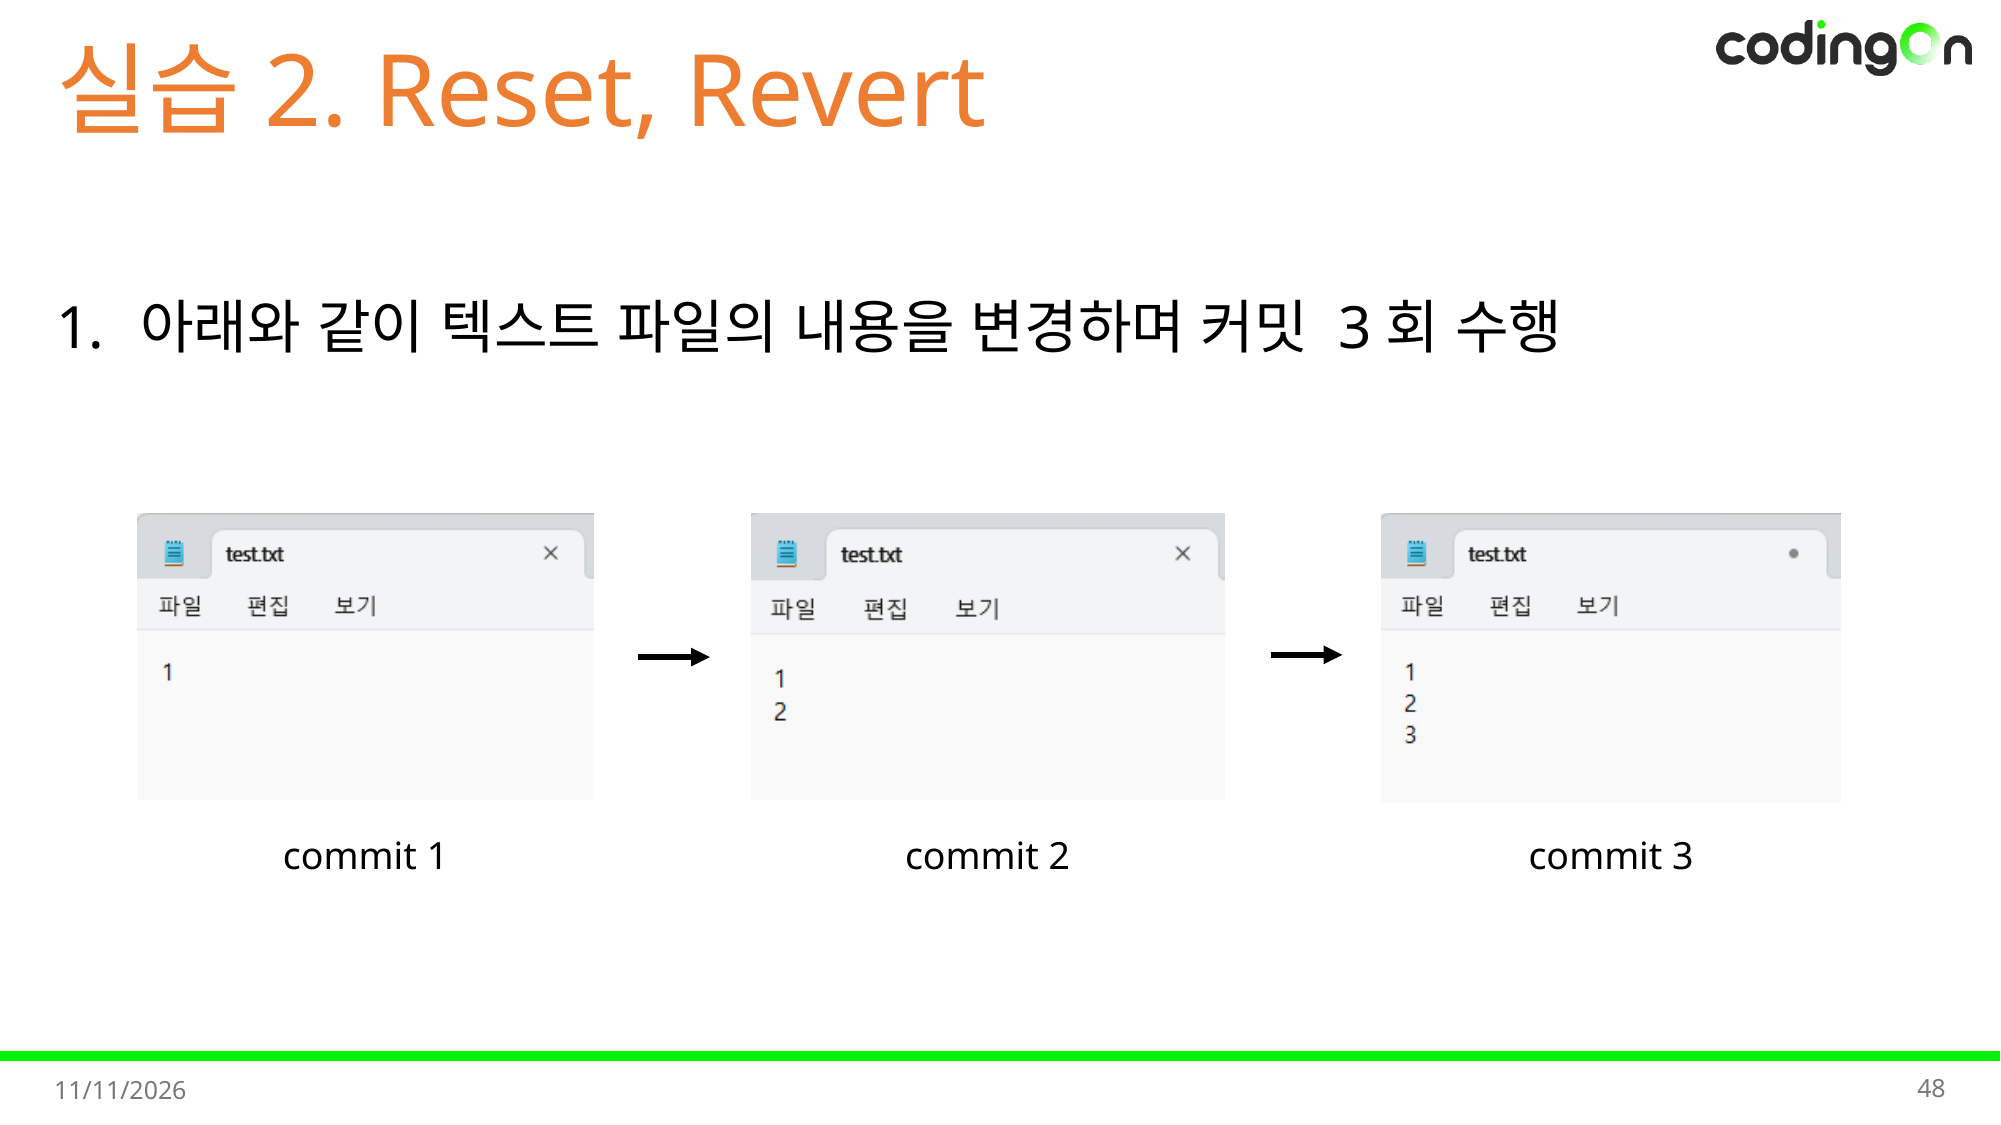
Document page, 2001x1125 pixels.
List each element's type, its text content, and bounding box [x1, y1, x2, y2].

picture [1381, 513, 1841, 803]
text_box commit 2 [890, 824, 1085, 885]
text_box commit 3 [1513, 824, 1709, 885]
picture [750, 513, 1225, 800]
text_box commit 1 [268, 824, 463, 885]
title 실습2. Reset, Revert [41, 0, 1767, 188]
list 아래와 같이 텍스트 파일의 내용을 변경하며 커밋 3회 수행 [41, 247, 1961, 1014]
picture [137, 513, 594, 800]
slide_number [39, 1061, 490, 1122]
slide_number 48 [1510, 1059, 1961, 1120]
picture [1767, 20, 1972, 76]
